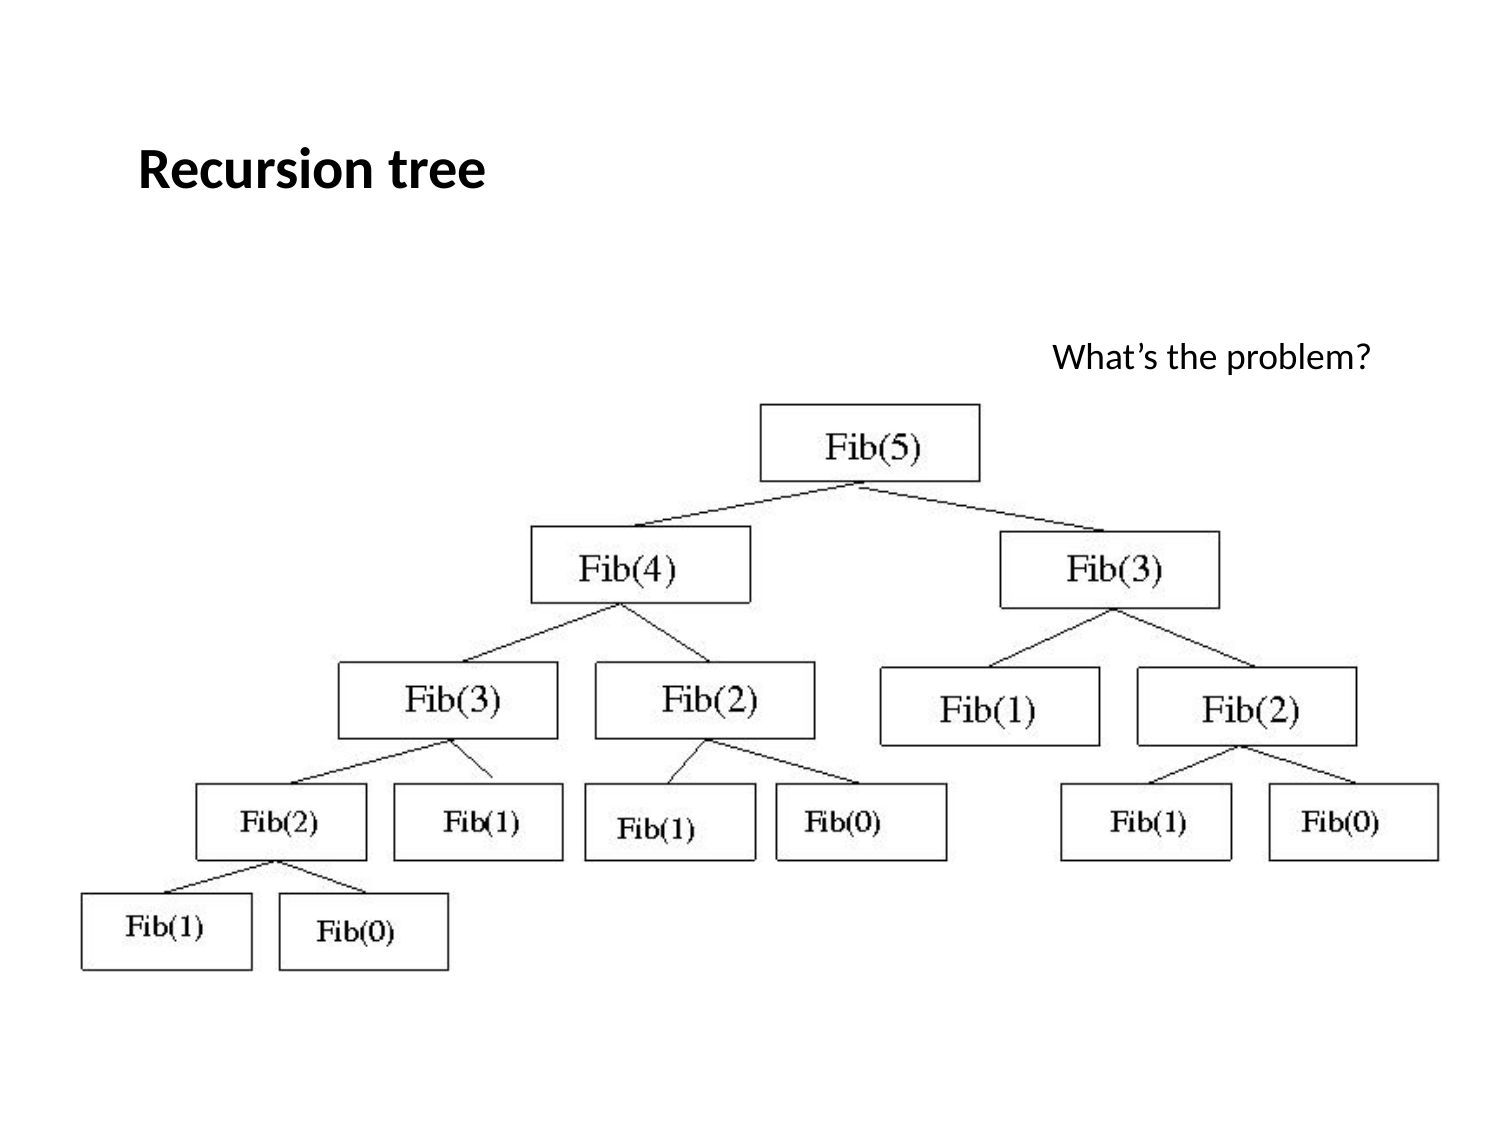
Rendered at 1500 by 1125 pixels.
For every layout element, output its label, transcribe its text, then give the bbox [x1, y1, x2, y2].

text_box What’s the problem? [1037, 324, 1388, 383]
picture [76, 385, 1456, 987]
text_box Recursion tree [123, 123, 503, 208]
